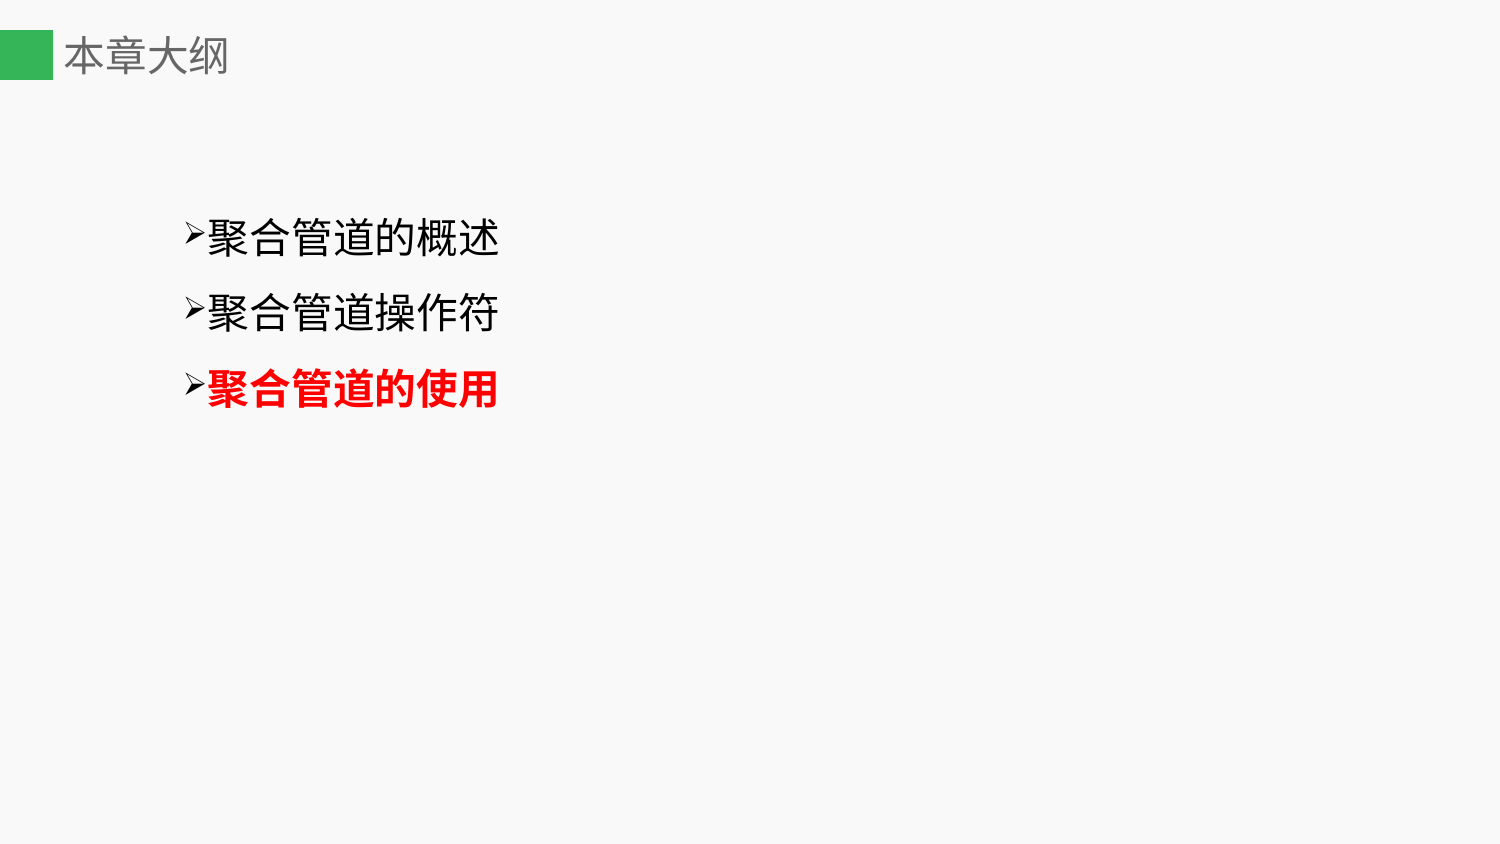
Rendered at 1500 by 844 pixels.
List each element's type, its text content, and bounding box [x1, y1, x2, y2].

subtitle 聚合管道的概述 聚合管道操作符 聚合管道的使用 [182, 186, 1308, 754]
title 本章大纲 [63, 25, 1480, 85]
picture [0, 30, 54, 80]
